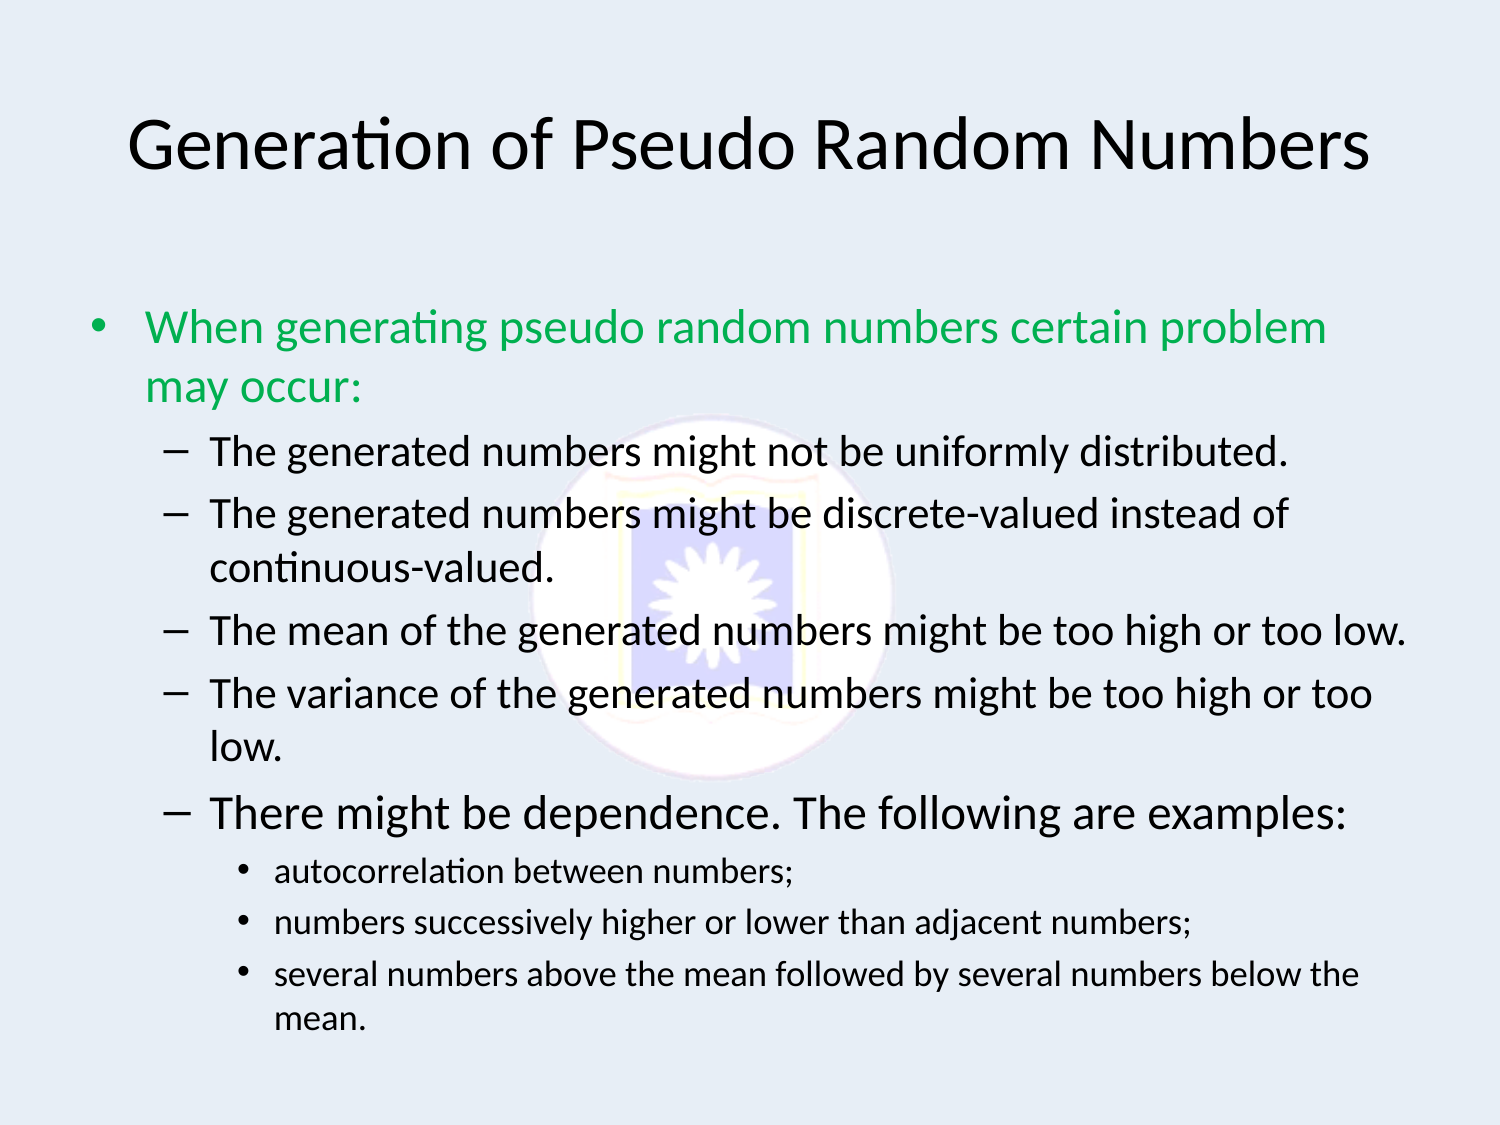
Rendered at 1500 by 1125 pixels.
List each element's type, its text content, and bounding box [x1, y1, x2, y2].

title Generation of Pseudo Random Numbers [75, 45, 1425, 233]
list When generating pseudo random numbers certain problem may occur: The generated numbers might not be uniformly distributed. The generated numbers might be discrete-valued instead of continuous-valued. The mean of the generated numbers might be too high or too low. The variance of the generated numbers might be too high or too low. There might be dependence. The following are examples: autocorrelation between numbers; numbers successively higher or lower than adjacent numbers; several numbers above the mean followed by several numbers below the mean. [75, 287, 1425, 1100]
